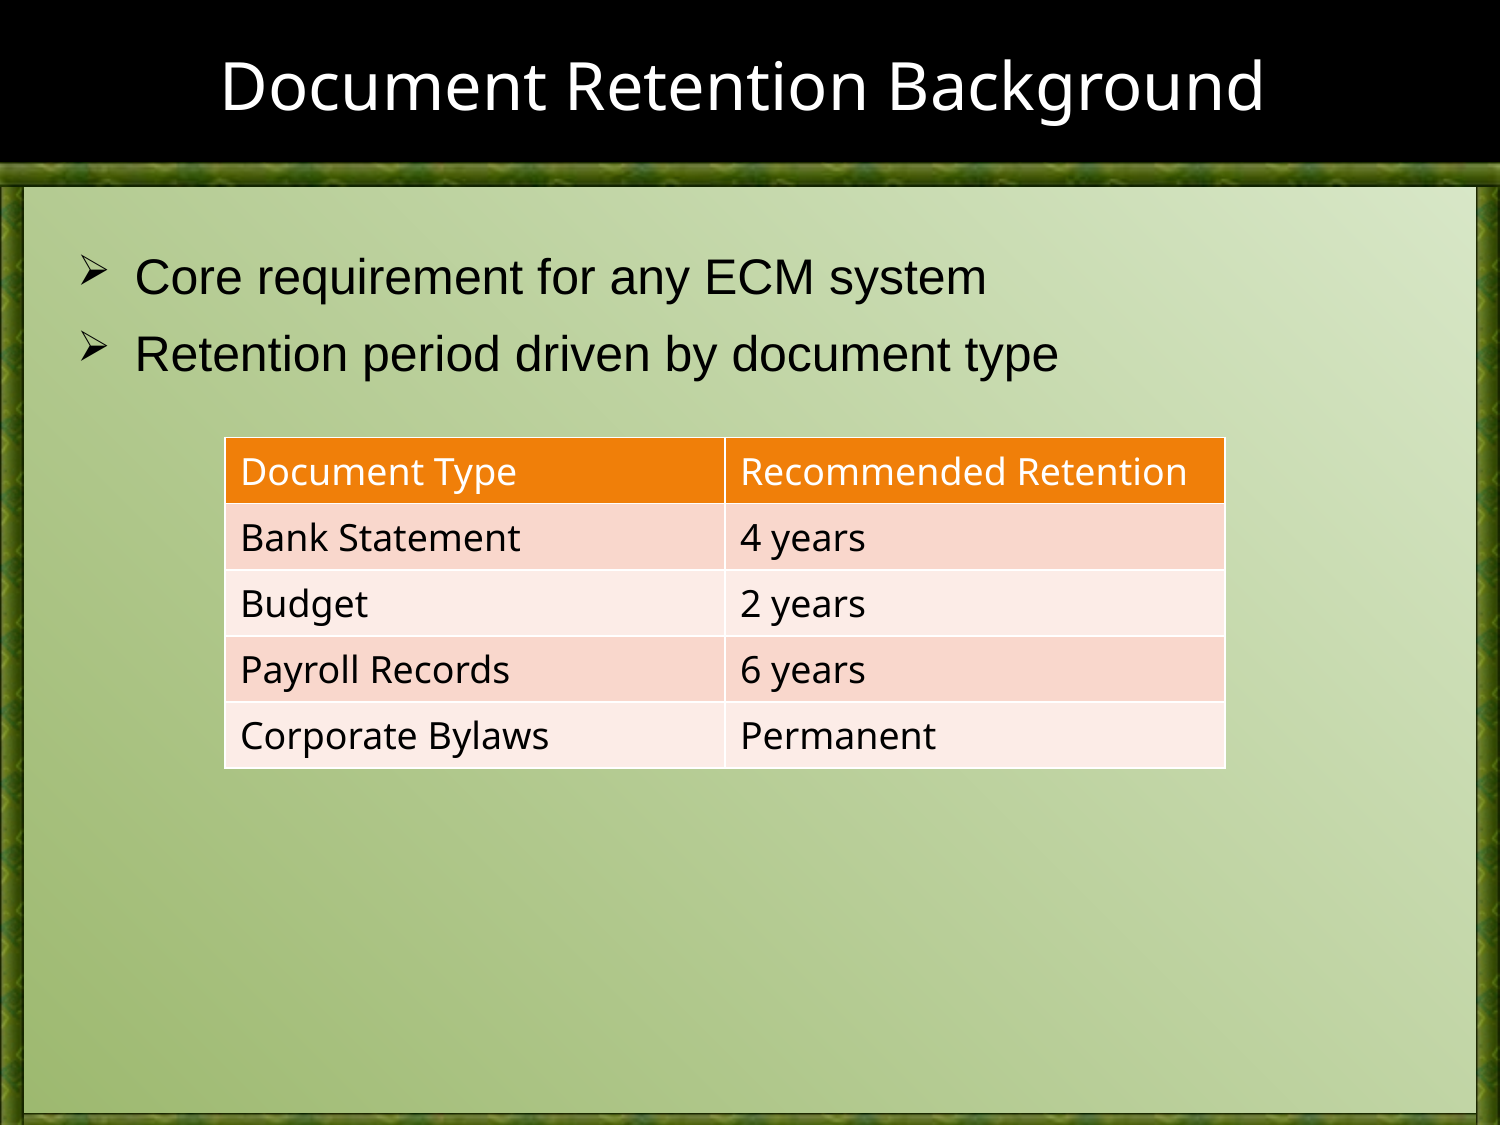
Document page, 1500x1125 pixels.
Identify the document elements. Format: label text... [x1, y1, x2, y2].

table_header Document Type [226, 438, 724, 503]
table_cell 4 years [726, 504, 1224, 569]
table_cell 2 years [726, 571, 1224, 635]
table_cell Bank Statement [226, 504, 724, 569]
table_cell Permanent [726, 703, 1224, 767]
table_cell Budget [226, 571, 724, 635]
title Document Retention Background [24, 24, 1463, 143]
table_cell Payroll Records [226, 637, 724, 701]
table_header Recommended Retention [726, 438, 1224, 503]
table_cell Corporate Bylaws [226, 703, 724, 767]
list Core requirement for any ECM system Retention period driven by document type [62, 237, 1438, 1088]
table_cell 6 years [726, 637, 1224, 701]
picture [0, 162, 1500, 1125]
